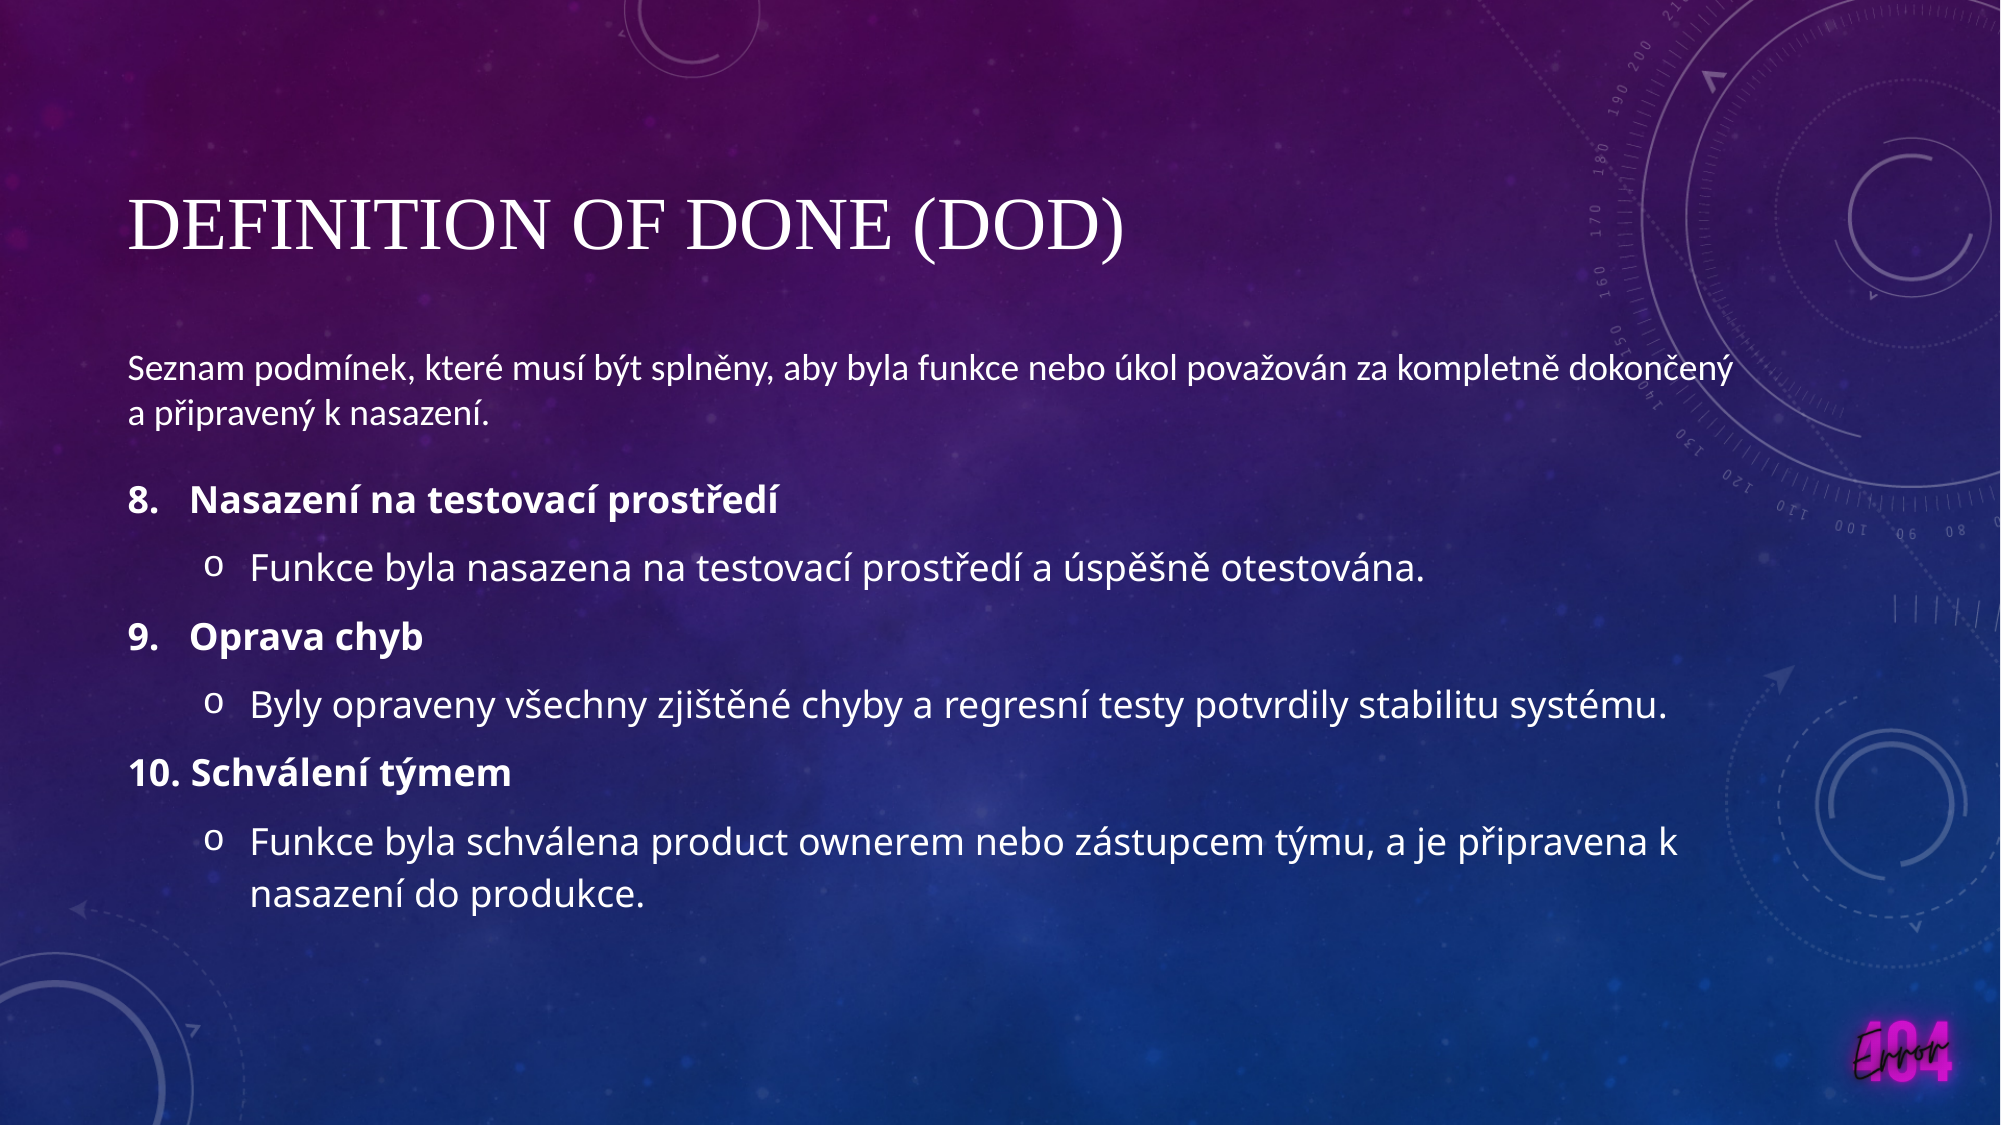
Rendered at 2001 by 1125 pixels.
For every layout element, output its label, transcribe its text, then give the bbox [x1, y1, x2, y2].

title Definition of done (dod) [112, 99, 1775, 335]
text_box 8. Nasazení na testovací prostředí Funkce byla nasazena na testovací prostředí a úspěšně otestována. 9. Oprava chyb Byly opraveny všechny zjištěné chyby a regresní testy potvrdily stabilitu systému. 10. Schválení týmem Funkce byla schválena product ownerem nebo zástupcem týmu, a je připravena k nasazení do produkce. [112, 461, 1775, 1061]
picture [0, 0, 2001, 1125]
list Seznam podmínek, které musí být splněny, aby byla funkce nebo úkol považován za kompletně dokončený a připravený k nasazení. [112, 335, 1775, 446]
